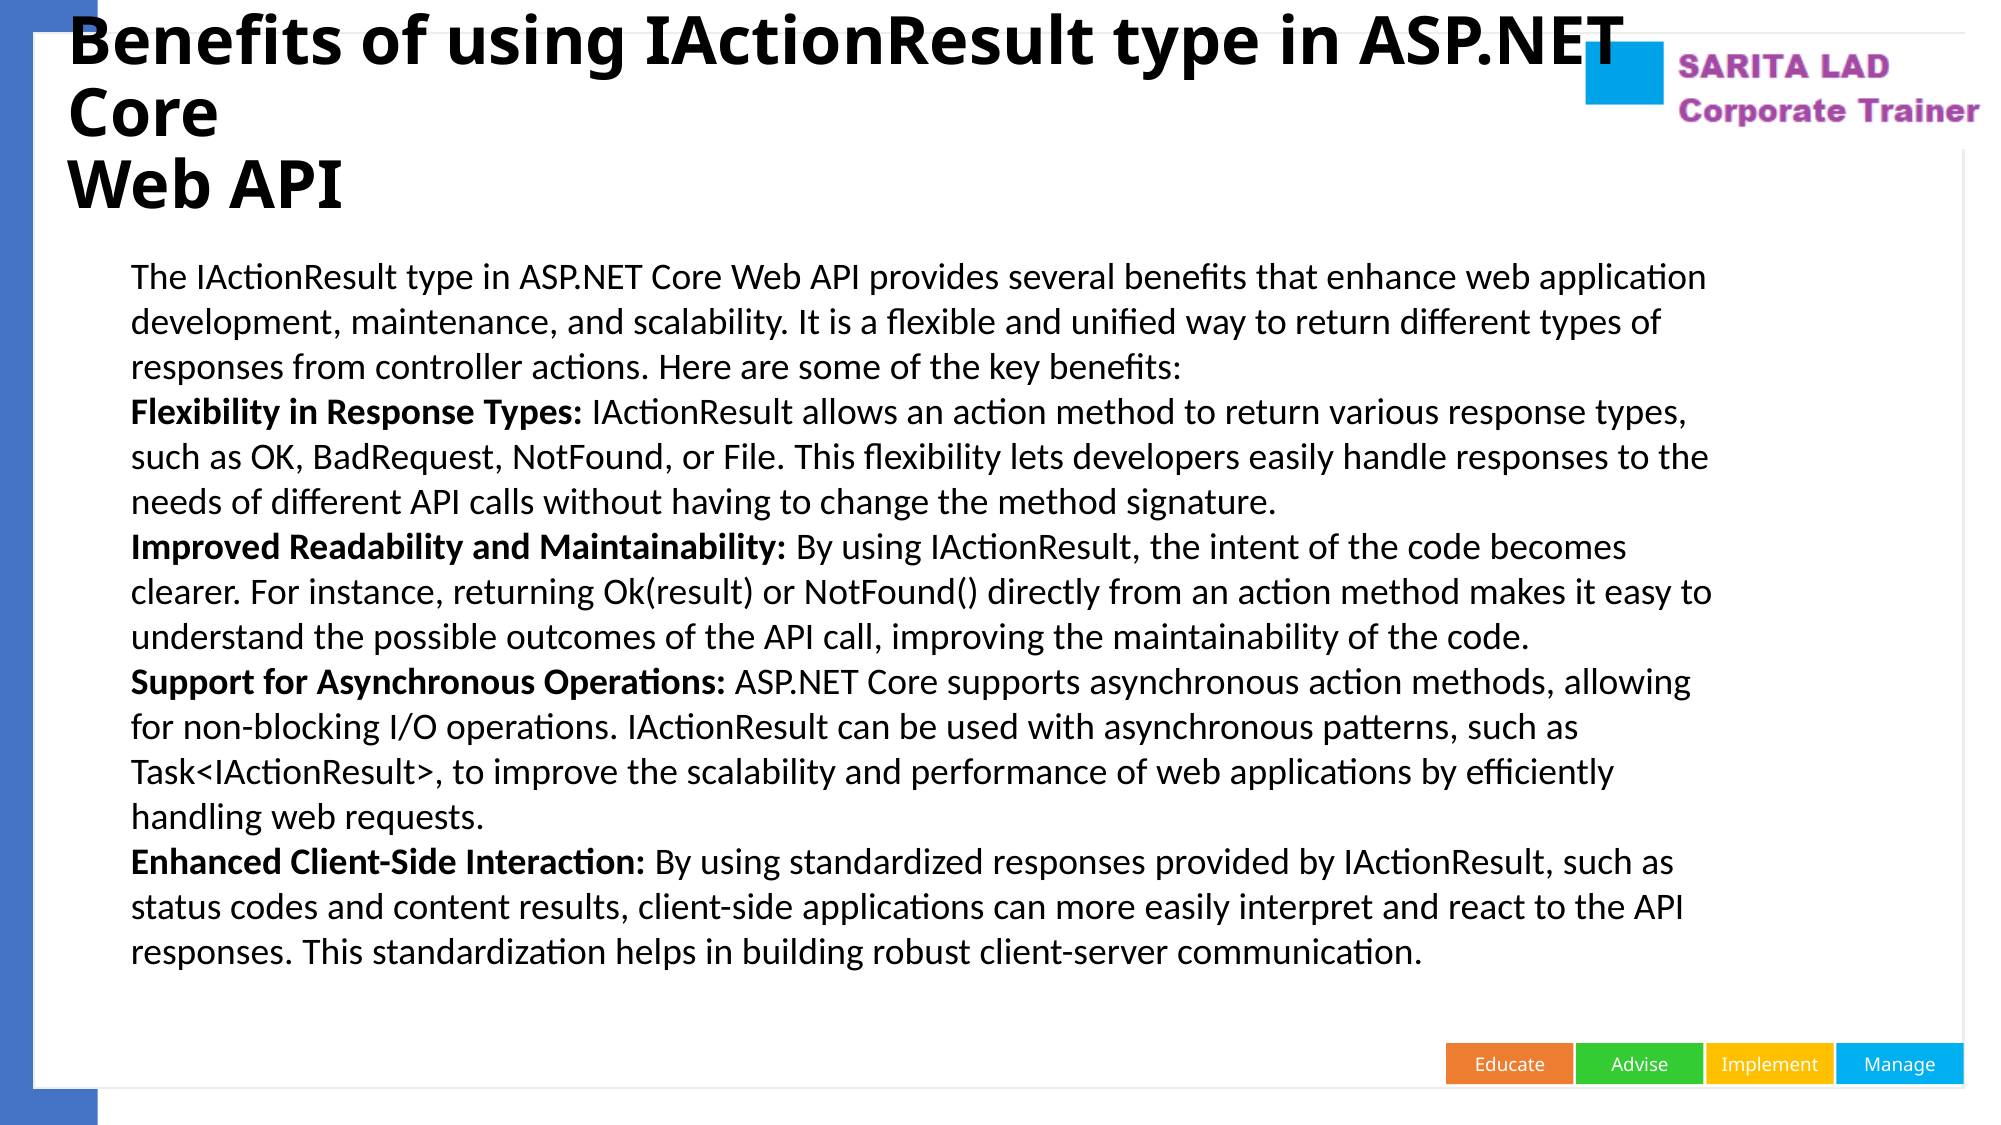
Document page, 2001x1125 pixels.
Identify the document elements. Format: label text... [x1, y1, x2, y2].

text_box The IActionResult type in ASP.NET Core Web API provides several benefits that enhance web application development, maintenance, and scalability. It is a flexible and unified way to return different types of responses from controller actions. Here are some of the key benefits: Flexibility in Response Types: IActionResult allows an action method to return various response types, such as OK, BadRequest, NotFound, or File. This flexibility lets developers easily handle responses to the needs of different API calls without having to change the method signature. Improved Readability and Maintainability: By using IActionResult, the intent of the code becomes clearer. For instance, returning Ok(result) or NotFound() directly from an action method makes it easy to understand the possible outcomes of the API call, improving the maintainability of the code. Support for Asynchronous Operations: ASP.NET Core supports asynchronous action methods, allowing for non-blocking I/O operations. IActionResult can be used with asynchronous patterns, such as Task<IActionResult>, to improve the scalability and performance of web applications by efficiently handling web requests. Enhanced Client-Side Interaction: By using standardized responses provided by IActionResult, such as status codes and content results, client-side applications can more easily interpret and react to the API responses. This standardization helps in building robust client-server communication. [115, 244, 1754, 979]
picture [1575, 34, 2000, 149]
title Benefits of using IActionResult type in ASP.NET Core Web API [52, 51, 1778, 269]
